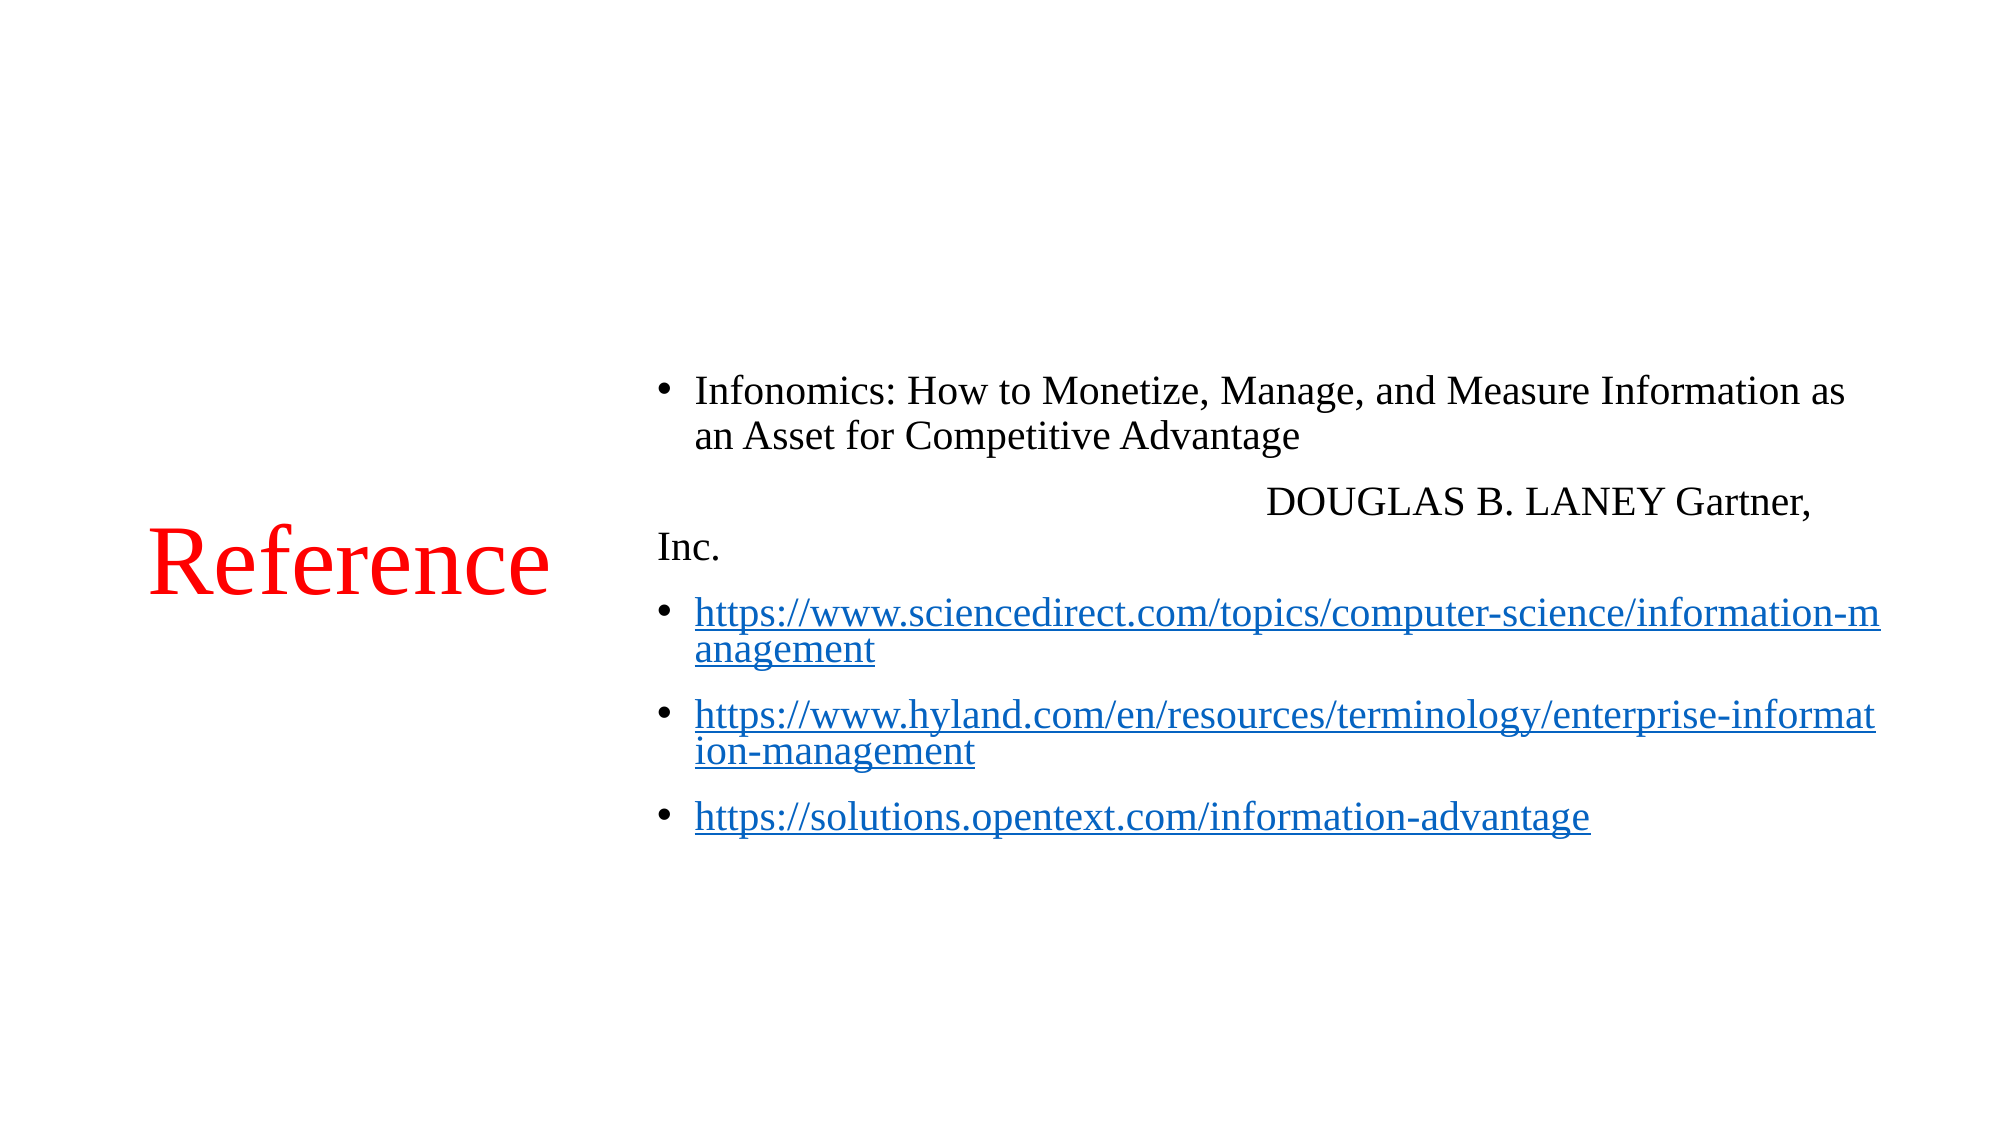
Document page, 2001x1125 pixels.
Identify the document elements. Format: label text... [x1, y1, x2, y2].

list Infonomics: How to Monetize, Manage, and Measure Information as an Asset for Competitive Advantage DOUGLAS B. LANEY Gartner, Inc. https://www.sciencedirect.com/topics/computer-science/information-management https://www.hyland.com/en/resources/terminology/enterprise-information-management https://solutions.opentext.com/information-advantage [642, 223, 1901, 946]
title Reference [131, 223, 642, 901]
